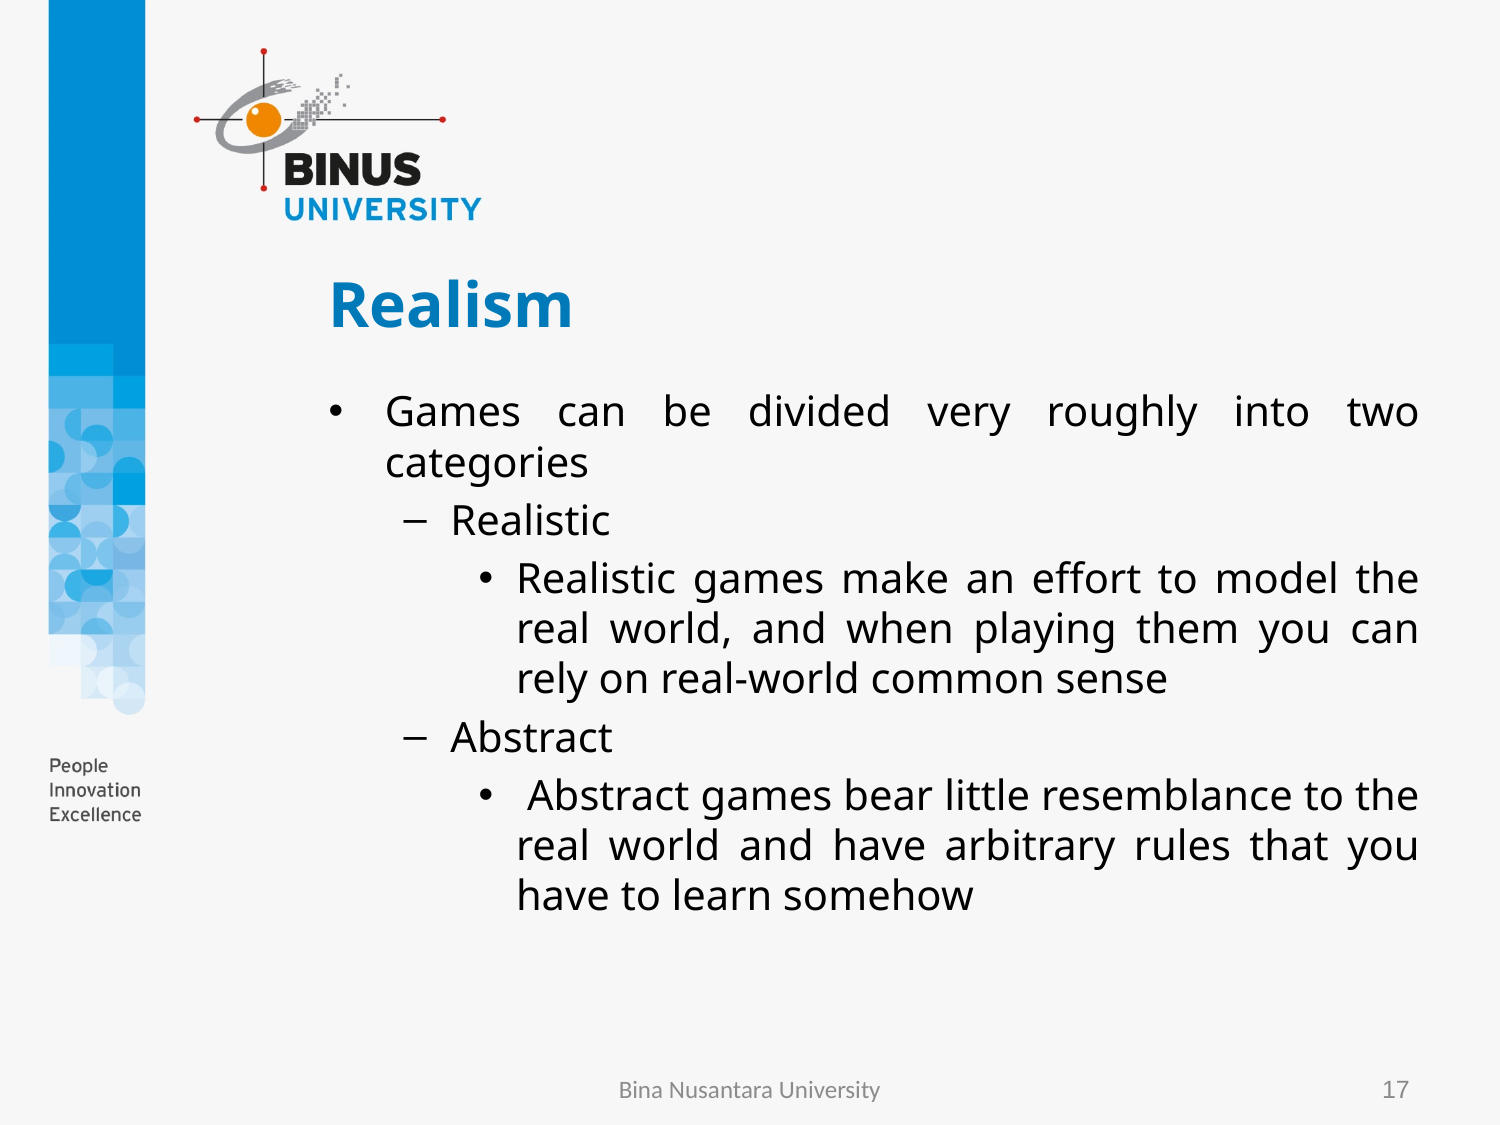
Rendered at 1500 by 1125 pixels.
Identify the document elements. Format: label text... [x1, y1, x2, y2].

footer Bina Nusantara University [512, 1058, 988, 1119]
title Realism [313, 237, 1436, 368]
picture [0, 0, 1500, 846]
slide_number 17 [1074, 1058, 1425, 1119]
list Games can be divided very roughly into two categories Realistic Realistic games make an effort to model the real world, and when playing them you can rely on real-world common sense Abstract Abstract games bear little resemblance to the real world and have arbitrary rules that you have to learn somehow [313, 377, 1436, 1013]
